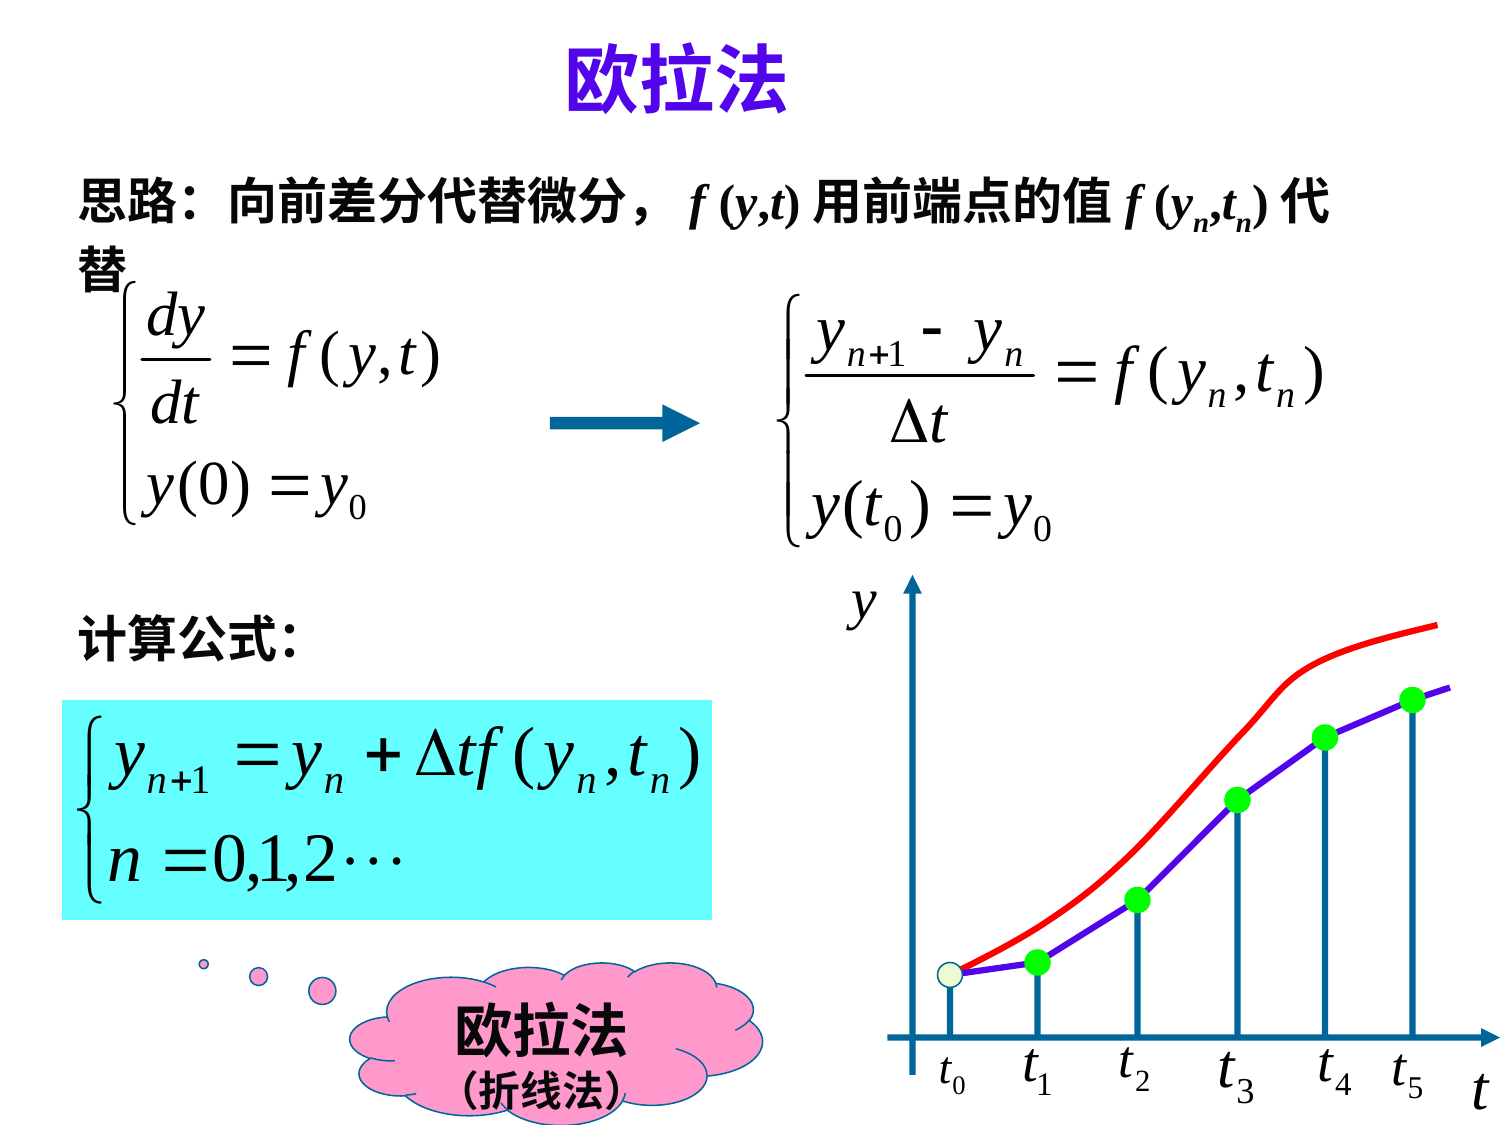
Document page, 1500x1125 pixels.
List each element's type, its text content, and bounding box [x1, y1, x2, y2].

text_box [906, 574, 919, 1075]
text_box [1125, 887, 1150, 913]
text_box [837, 579, 891, 643]
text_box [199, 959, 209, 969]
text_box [1112, 1024, 1162, 1101]
text_box [1312, 725, 1338, 751]
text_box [1310, 1024, 1363, 1106]
text_box 欧拉法（折线法） [308, 977, 336, 1005]
text_box [1425, 687, 1451, 702]
text_box 欧拉法（折线法） [349, 962, 763, 1125]
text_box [1384, 1030, 1435, 1113]
text_box [1224, 787, 1250, 813]
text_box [1015, 1024, 1063, 1106]
text_box 欧拉法（折线法） [249, 967, 268, 986]
text_box [937, 962, 963, 988]
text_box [762, 280, 1338, 563]
text_box [1439, 1031, 1500, 1044]
text_box [1400, 687, 1426, 713]
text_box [932, 1037, 976, 1107]
text_box [961, 624, 1438, 968]
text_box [1463, 1062, 1500, 1125]
text_box [1248, 705, 1408, 803]
text_box 欧拉法 [549, 24, 888, 130]
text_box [1210, 1024, 1263, 1119]
text_box [1025, 950, 1051, 976]
text_box [961, 809, 1234, 974]
text_box [549, 416, 700, 430]
text_box 思路：向前差分代替微分，f (y,t)用前端点的值f (yn,tn)代替 [62, 162, 1388, 306]
text_box 计算公式： [62, 599, 350, 675]
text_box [62, 699, 712, 921]
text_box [99, 267, 451, 540]
